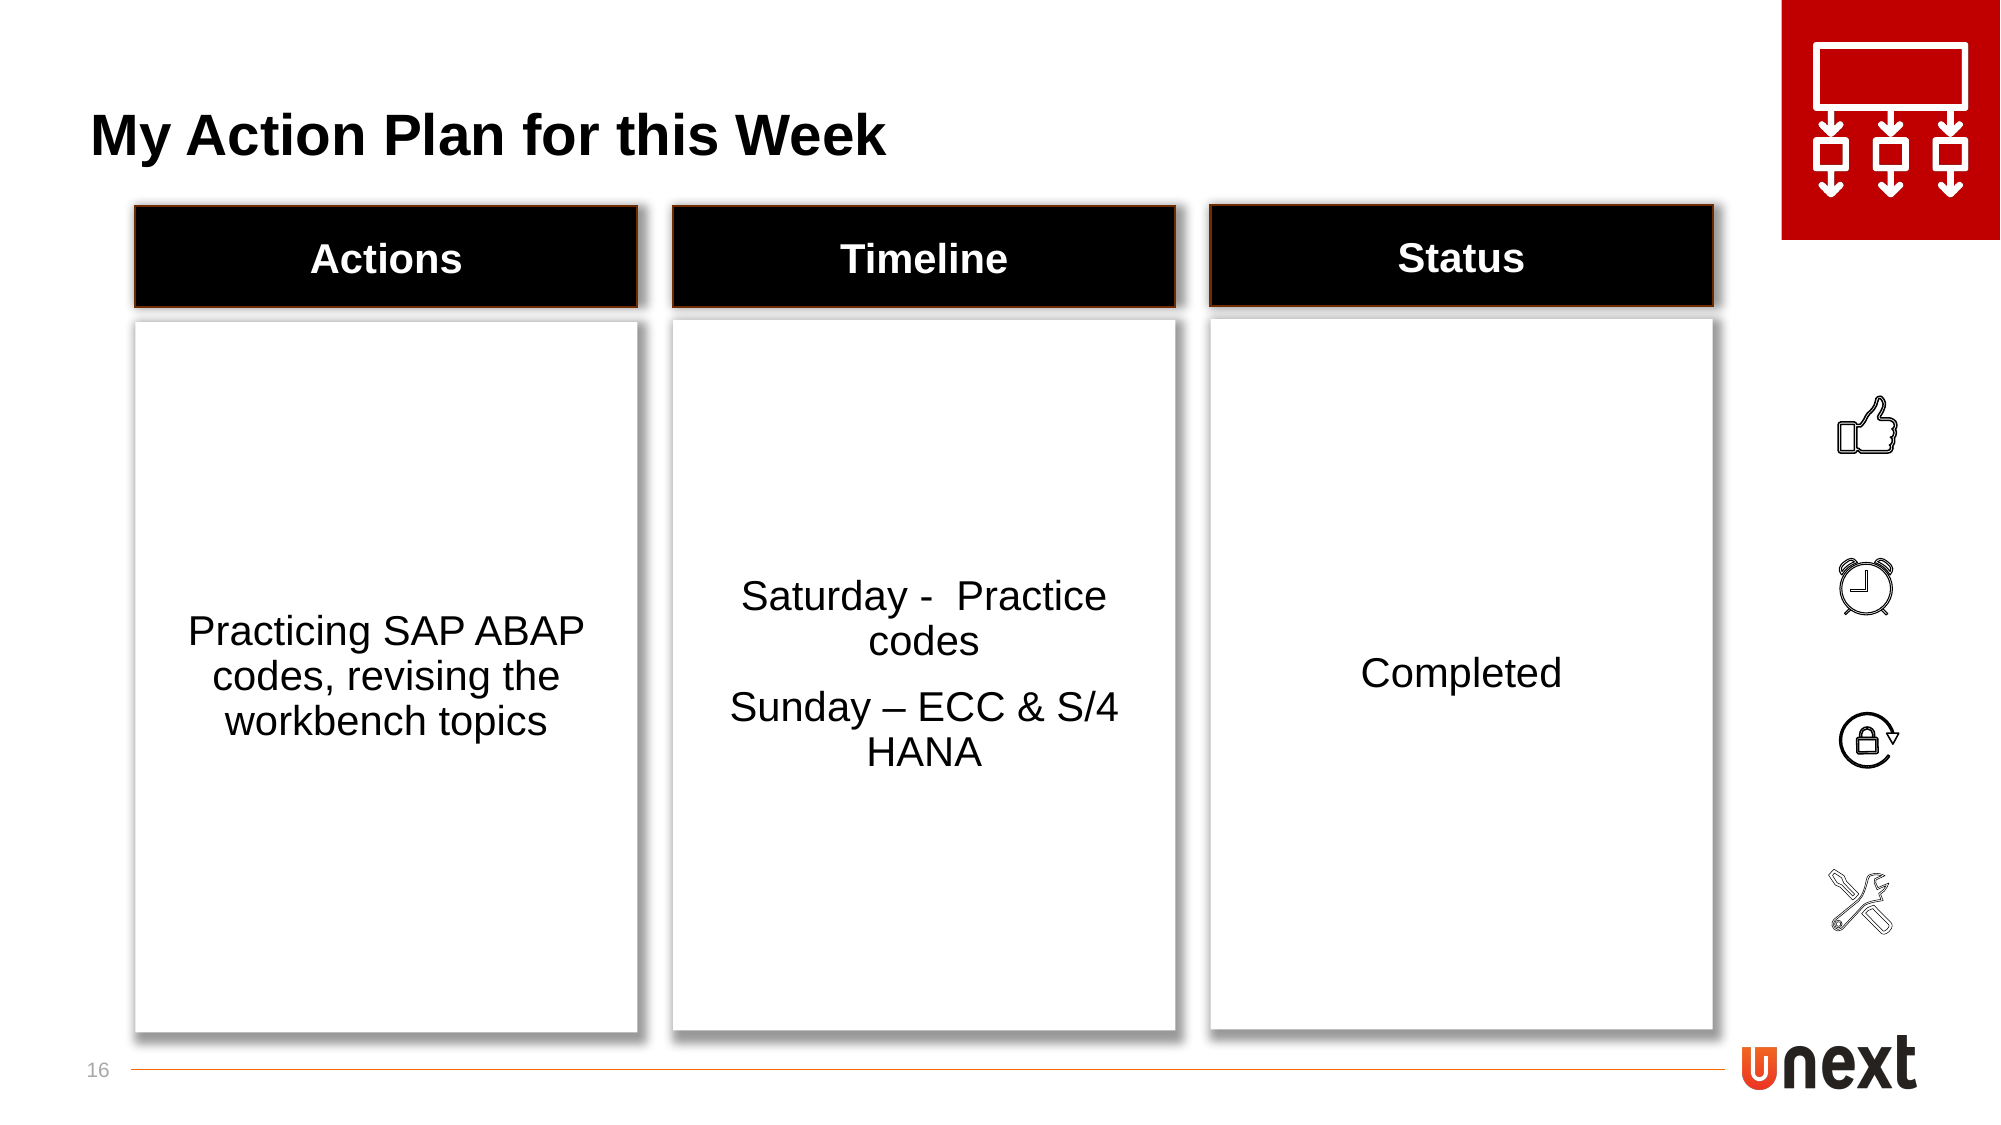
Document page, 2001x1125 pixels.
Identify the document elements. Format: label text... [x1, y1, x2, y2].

picture [1804, 33, 1977, 207]
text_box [1798, 674, 1935, 810]
text_box [1781, 0, 2000, 241]
picture [1742, 1035, 1917, 1090]
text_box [1798, 519, 1935, 656]
text_box Practicing SAP ABAP codes, revising the workbench topics [135, 322, 638, 1033]
text_box Saturday - Practice codes Sunday – ECC & S/4 HANA [673, 319, 1176, 1031]
text_box Status [1209, 204, 1714, 307]
slide_number 16 [48, 1047, 110, 1091]
text_box Completed [1210, 319, 1713, 1030]
title My Action Plan for this Week [76, 78, 1804, 196]
text_box Timeline [672, 205, 1176, 308]
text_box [1793, 833, 1929, 969]
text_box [1798, 364, 1935, 500]
text_box Actions [134, 205, 638, 308]
